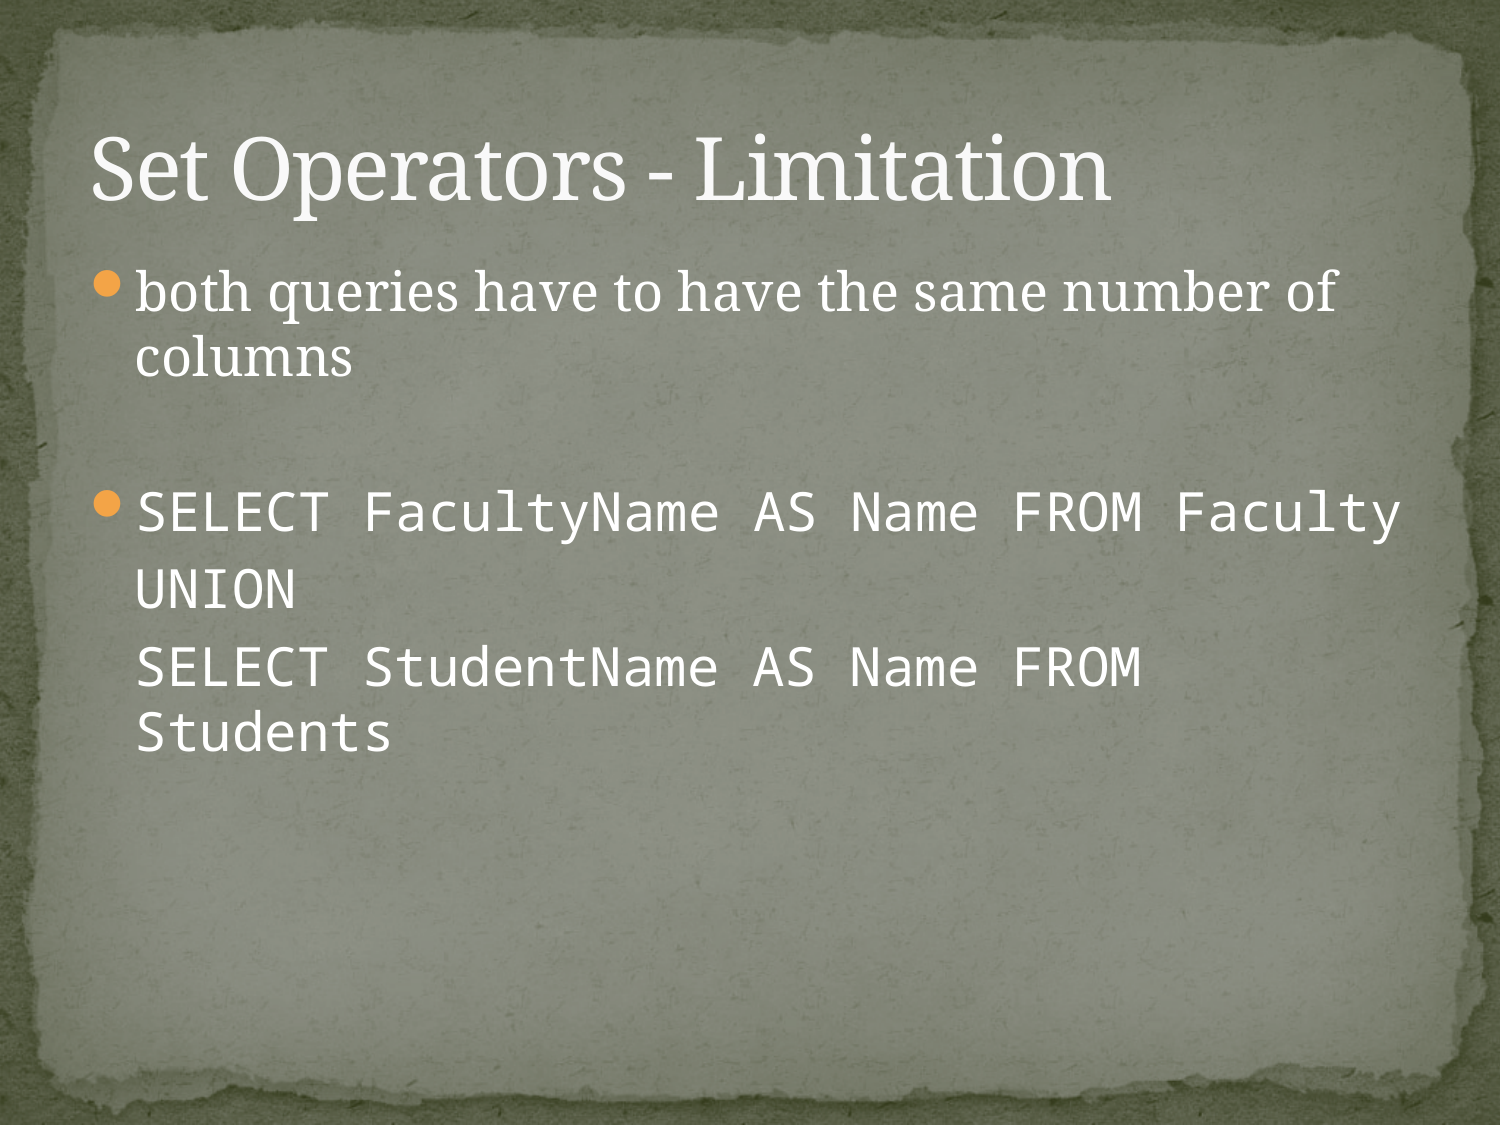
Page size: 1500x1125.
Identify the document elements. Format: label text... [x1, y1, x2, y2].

title Set Operators - Limitation [74, 24, 1425, 225]
list both queries have to have the same number of columns SELECT FacultyName AS Name FROM Faculty UNION SELECT StudentName AS Name FROM Students [75, 249, 1425, 1000]
